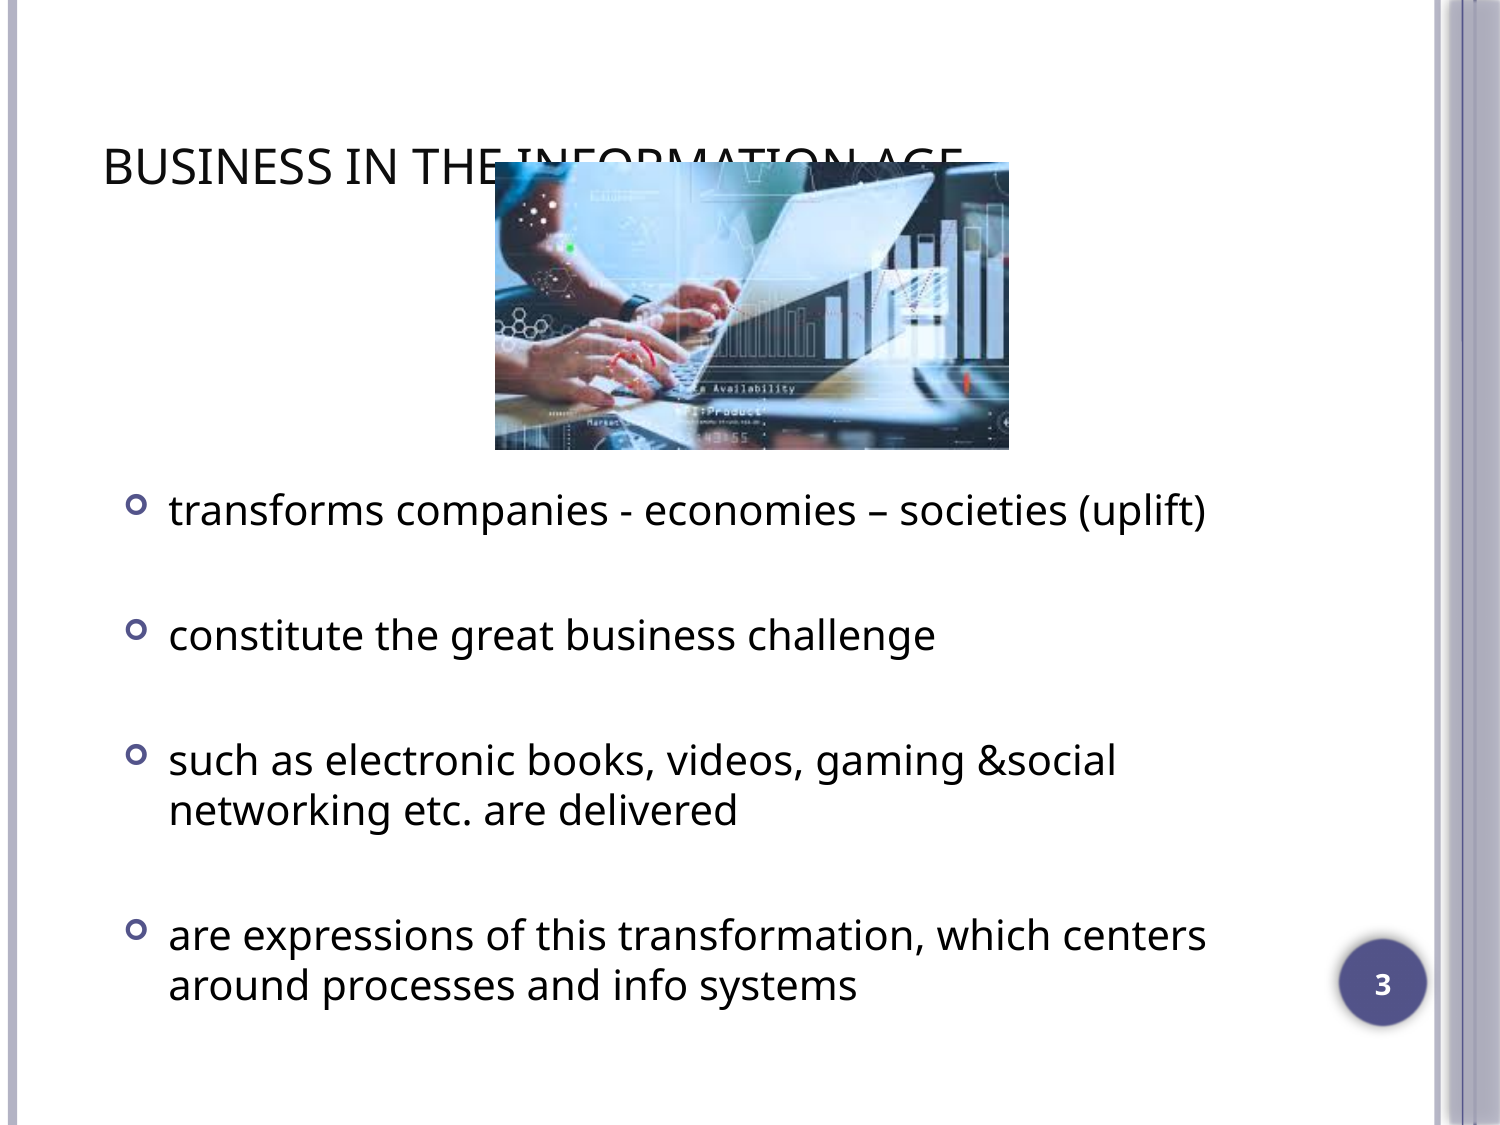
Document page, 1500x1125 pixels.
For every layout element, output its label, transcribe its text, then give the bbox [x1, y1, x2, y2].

slide_number 3 [1333, 940, 1434, 1027]
picture [495, 162, 1009, 450]
title Business in the information age [87, 76, 1007, 202]
list transforms companies - economies – societies (uplift) constitute the great business challenge such as electronic books, videos, gaming &social networking etc. are delivered are expressions of this transformation, which centers around processes and info systems [108, 476, 1334, 1125]
